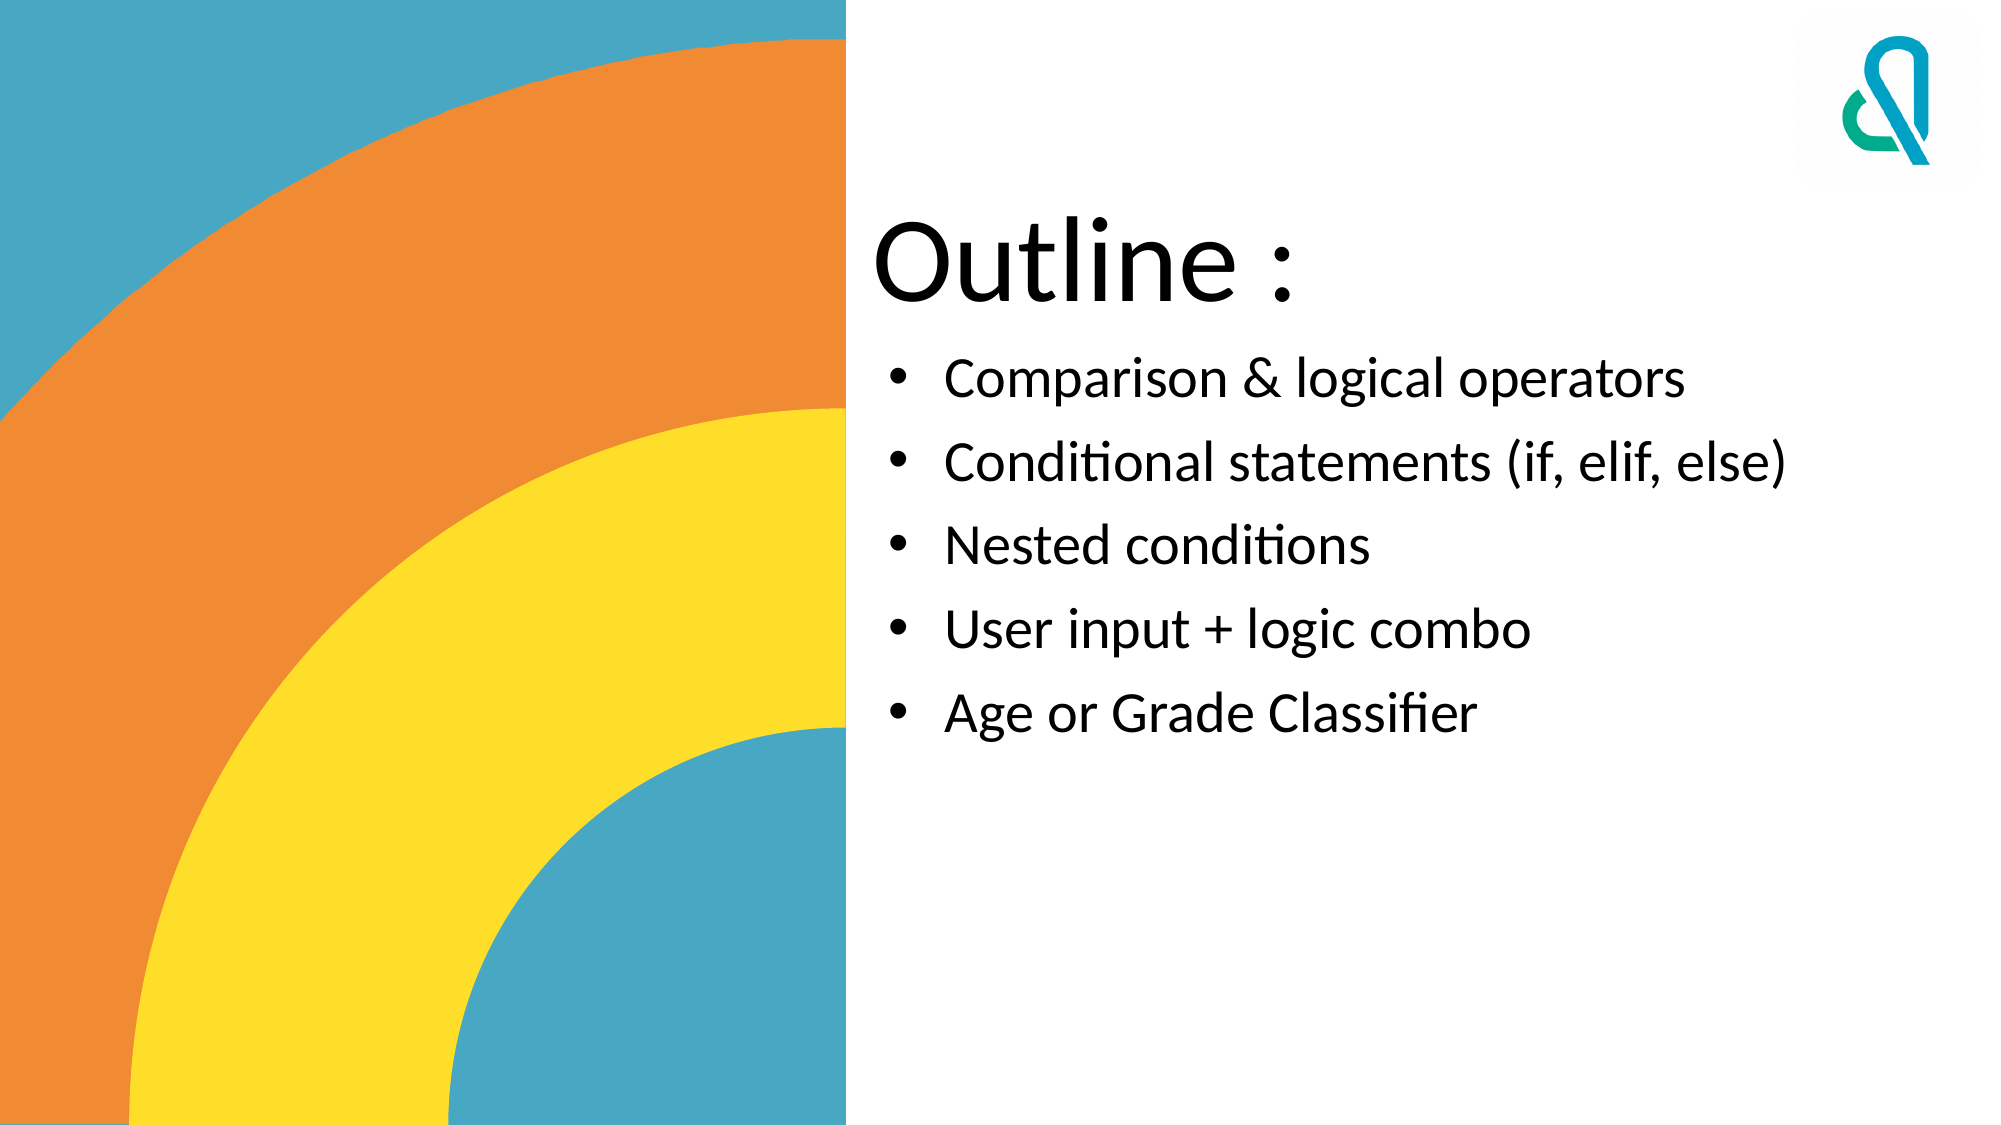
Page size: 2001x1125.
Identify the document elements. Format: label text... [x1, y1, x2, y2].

text_box [1795, 11, 1980, 191]
list Outline : Comparison & logical operators Conditional statements (if, elif, else) Nested conditions User input + logic combo Age or Grade Classifier [869, 148, 1972, 805]
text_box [0, 0, 847, 1125]
